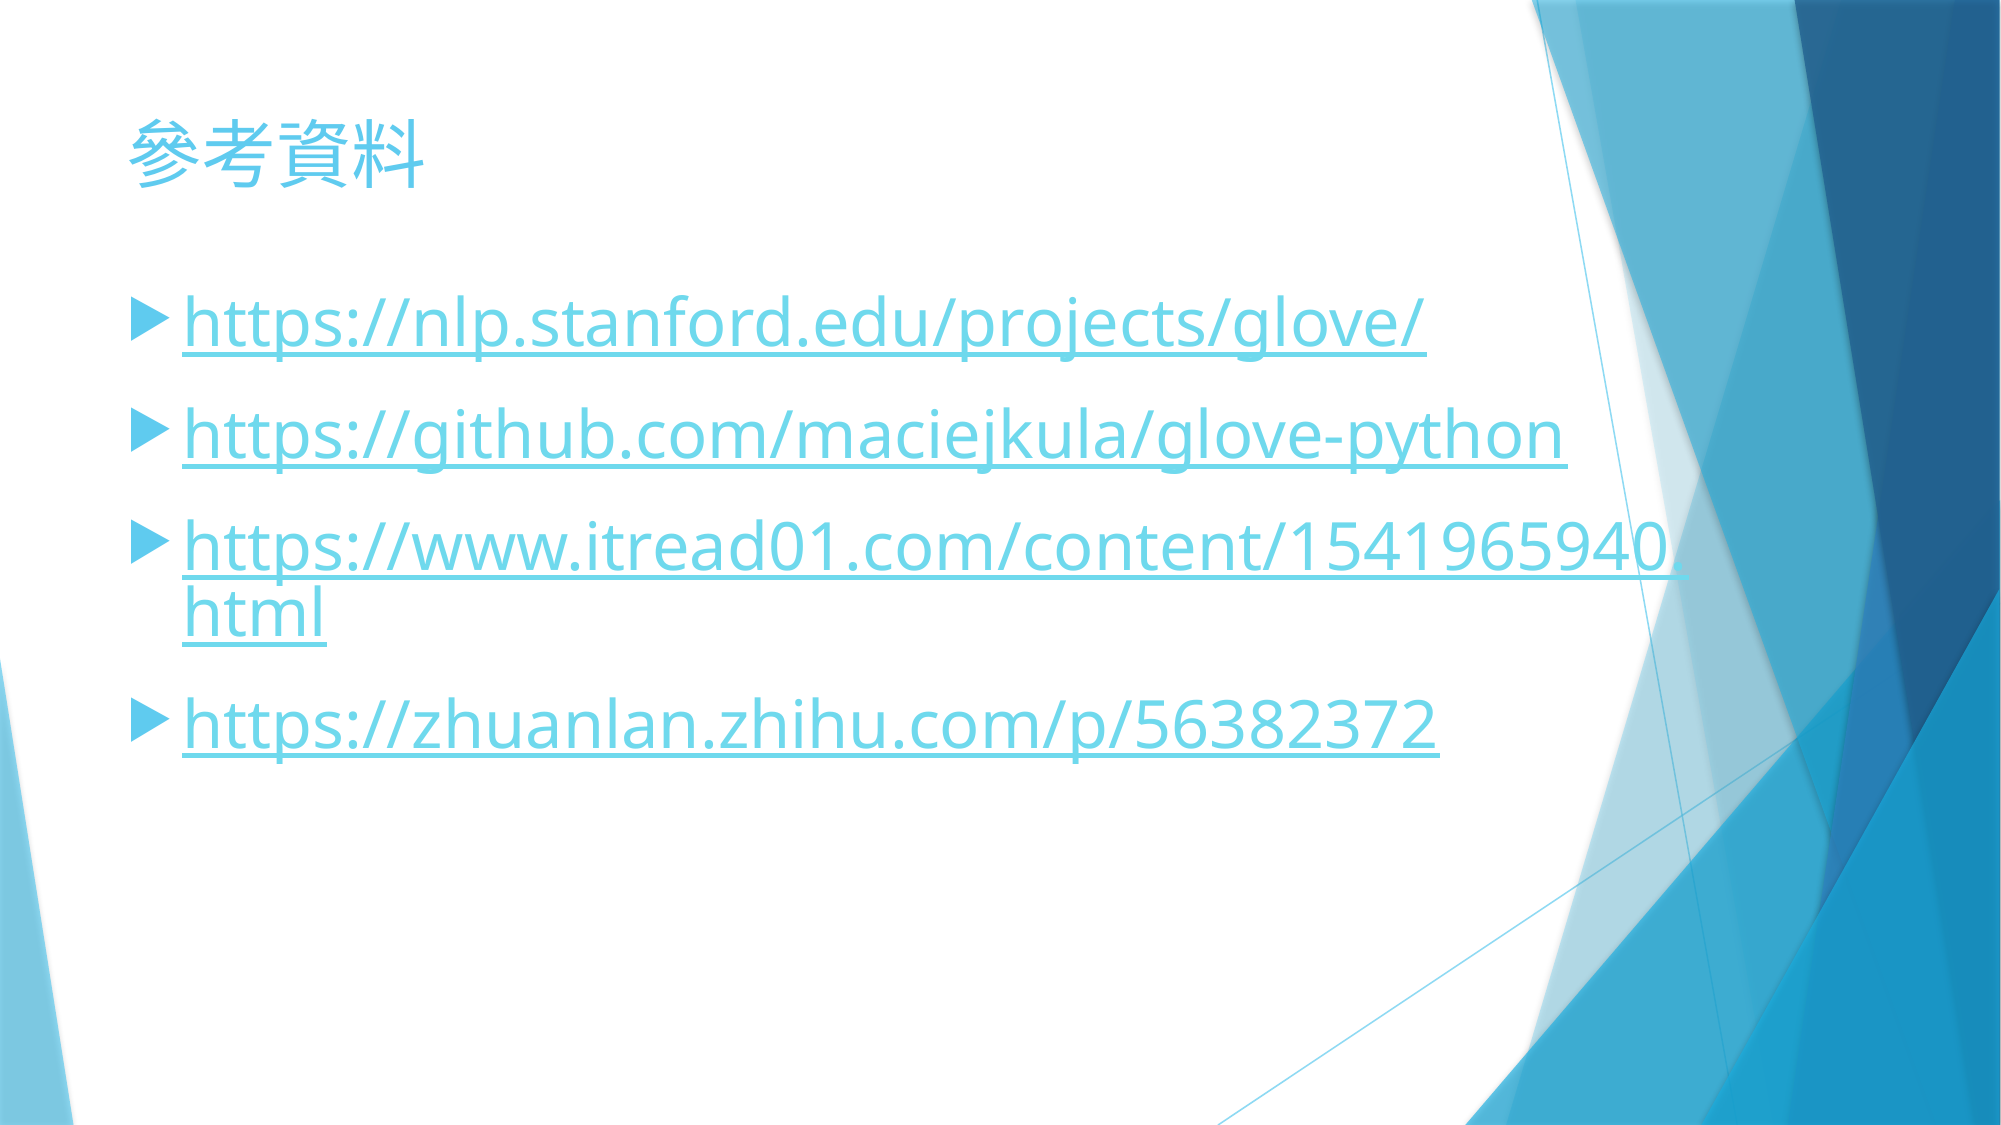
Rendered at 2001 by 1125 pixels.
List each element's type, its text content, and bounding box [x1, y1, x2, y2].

title 參考資料 [111, 99, 1522, 272]
list https://nlp.stanford.edu/projects/glove/ https://github.com/maciejkula/glove-python https://www.itread01.com/content/1541965940.html https://zhuanlan.zhihu.com/p/56382372 [111, 272, 1742, 991]
